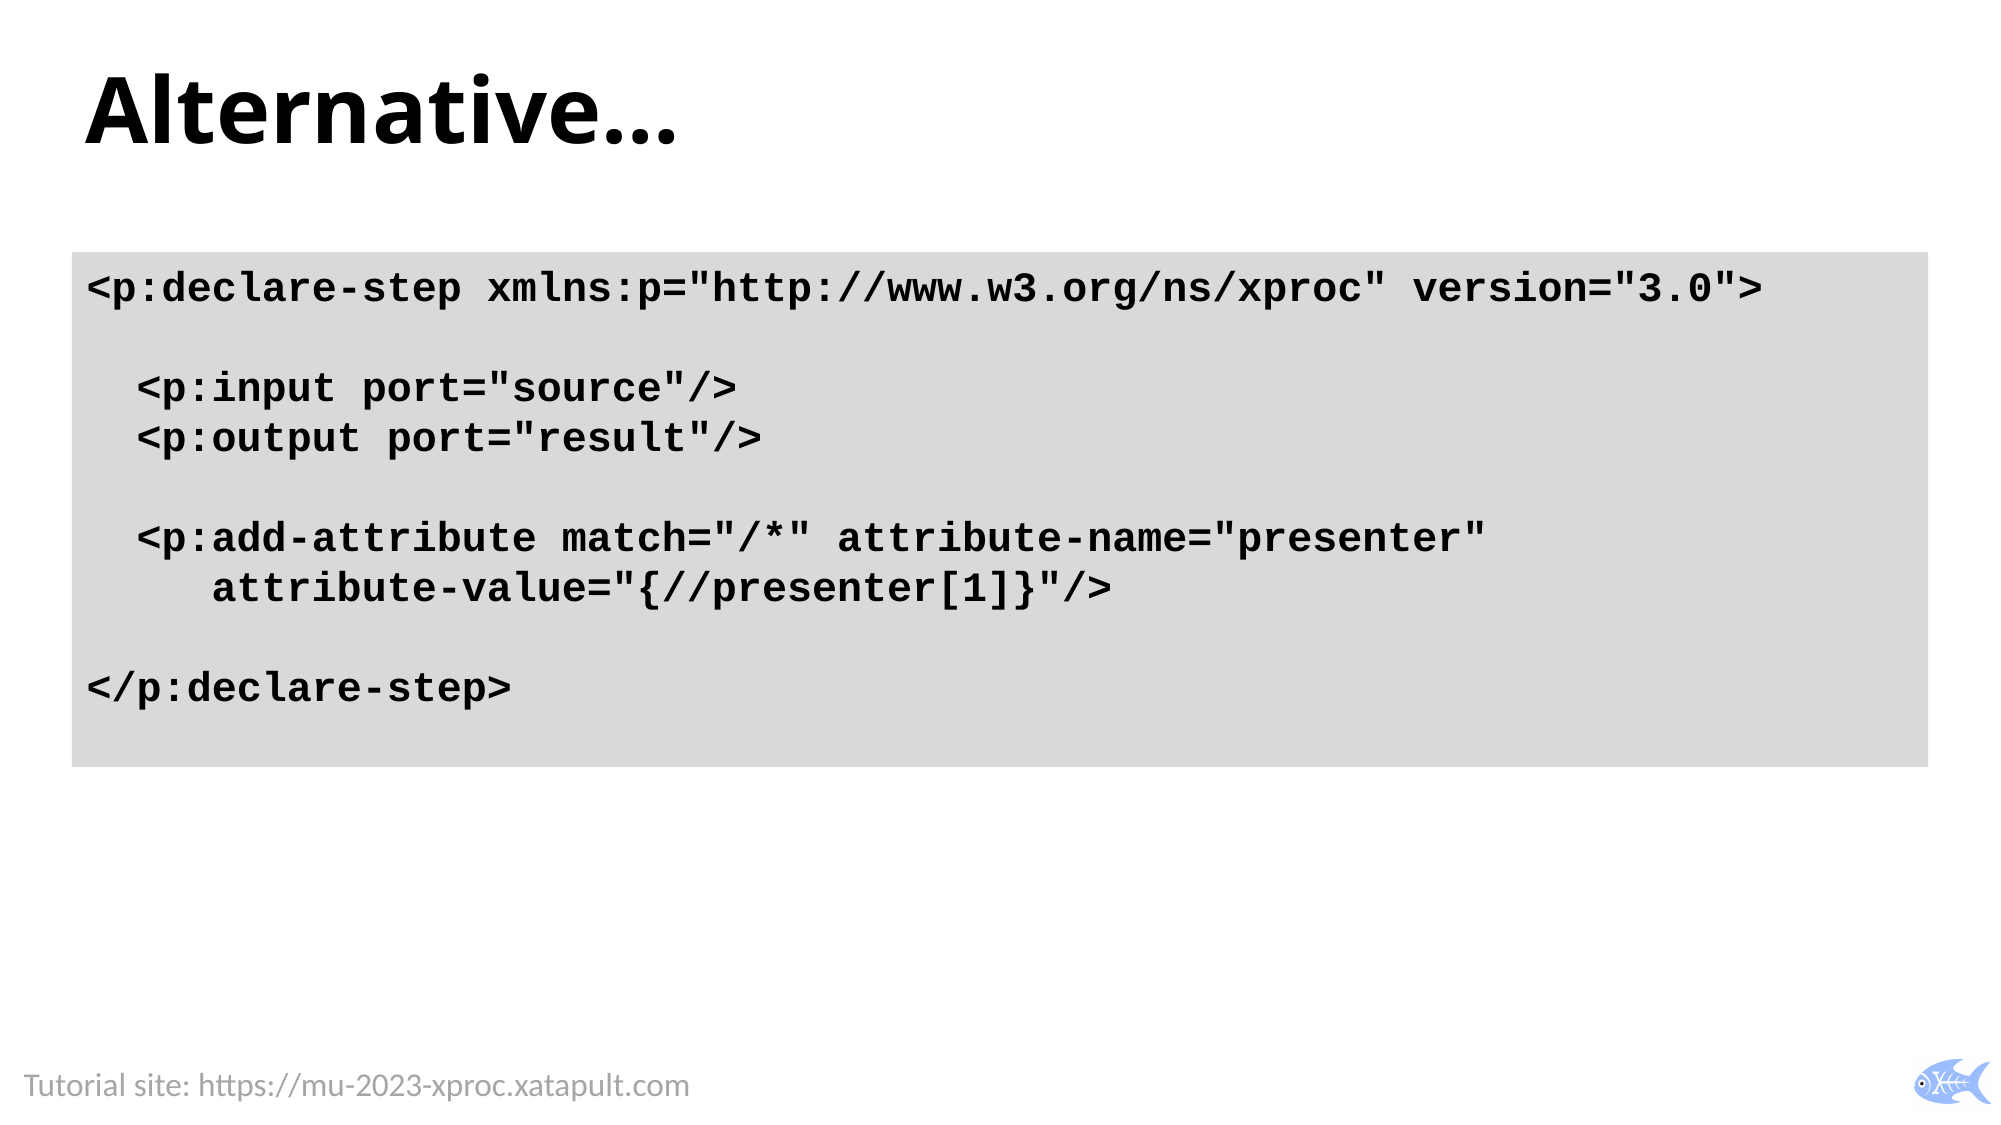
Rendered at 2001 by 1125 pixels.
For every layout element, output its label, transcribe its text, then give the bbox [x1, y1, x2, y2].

text_box <p:declare-step xmlns:p="http://www.w3.org/ns/xproc" version="3.0"> <p:input port="source"/> <p:output port="result"/> <p:add-attribute match="/*" attribute-name="presenter" attribute-value="{//presenter[1]}"/> </p:declare-step> [71, 251, 1929, 767]
title Alternative… [70, 43, 1976, 185]
picture [1913, 1055, 1992, 1111]
